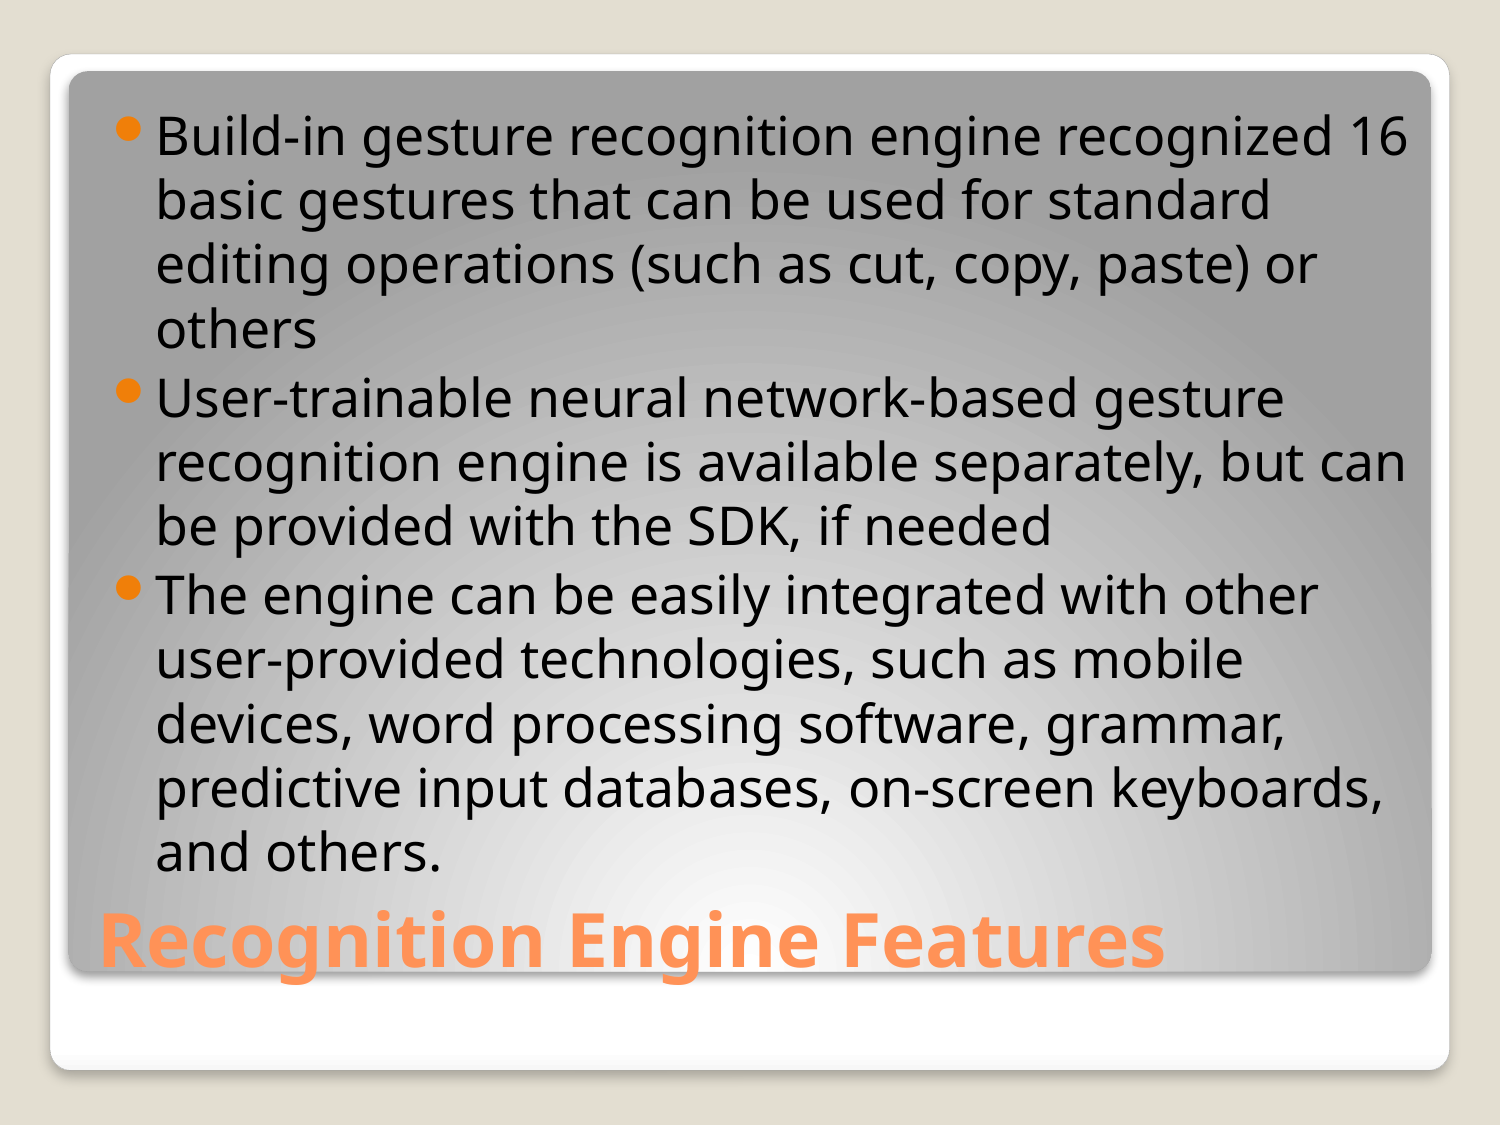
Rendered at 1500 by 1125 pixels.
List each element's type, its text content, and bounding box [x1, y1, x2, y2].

title Recognition Engine Features [82, 897, 1425, 990]
list Build-in gesture recognition engine recognized 16 basic gestures that can be used for standard editing operations (such as cut, copy, paste) or others User-trainable neural network-based gesture recognition engine is available separately, but can be provided with the SDK, if needed The engine can be easily integrated with other user-provided technologies, such as mobile devices, word processing software, grammar, predictive input databases, on-screen keyboards, and others. [82, 86, 1425, 897]
